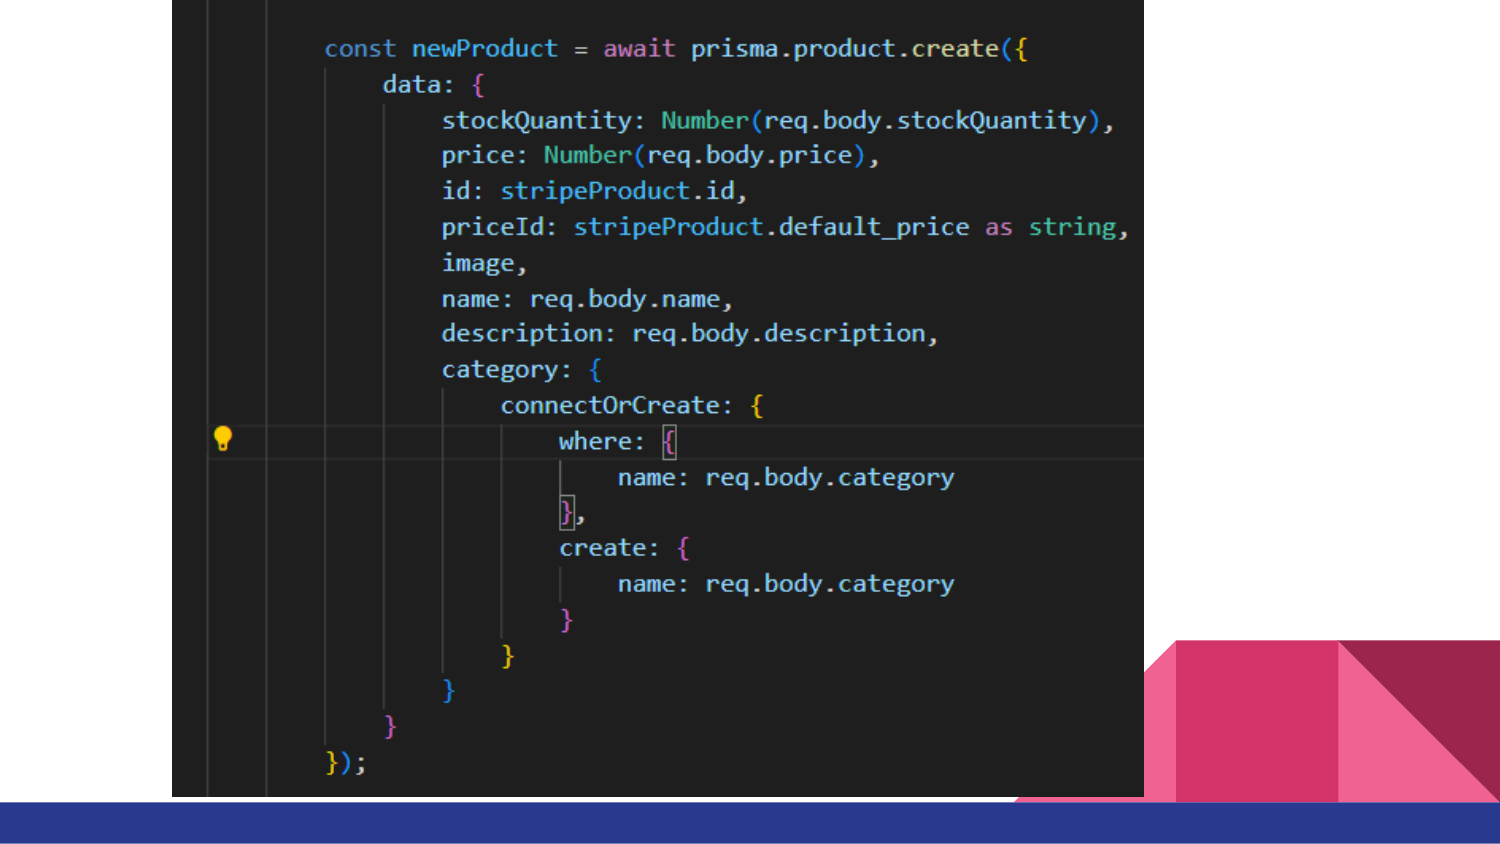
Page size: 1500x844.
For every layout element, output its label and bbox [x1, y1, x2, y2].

picture [171, 0, 1144, 798]
